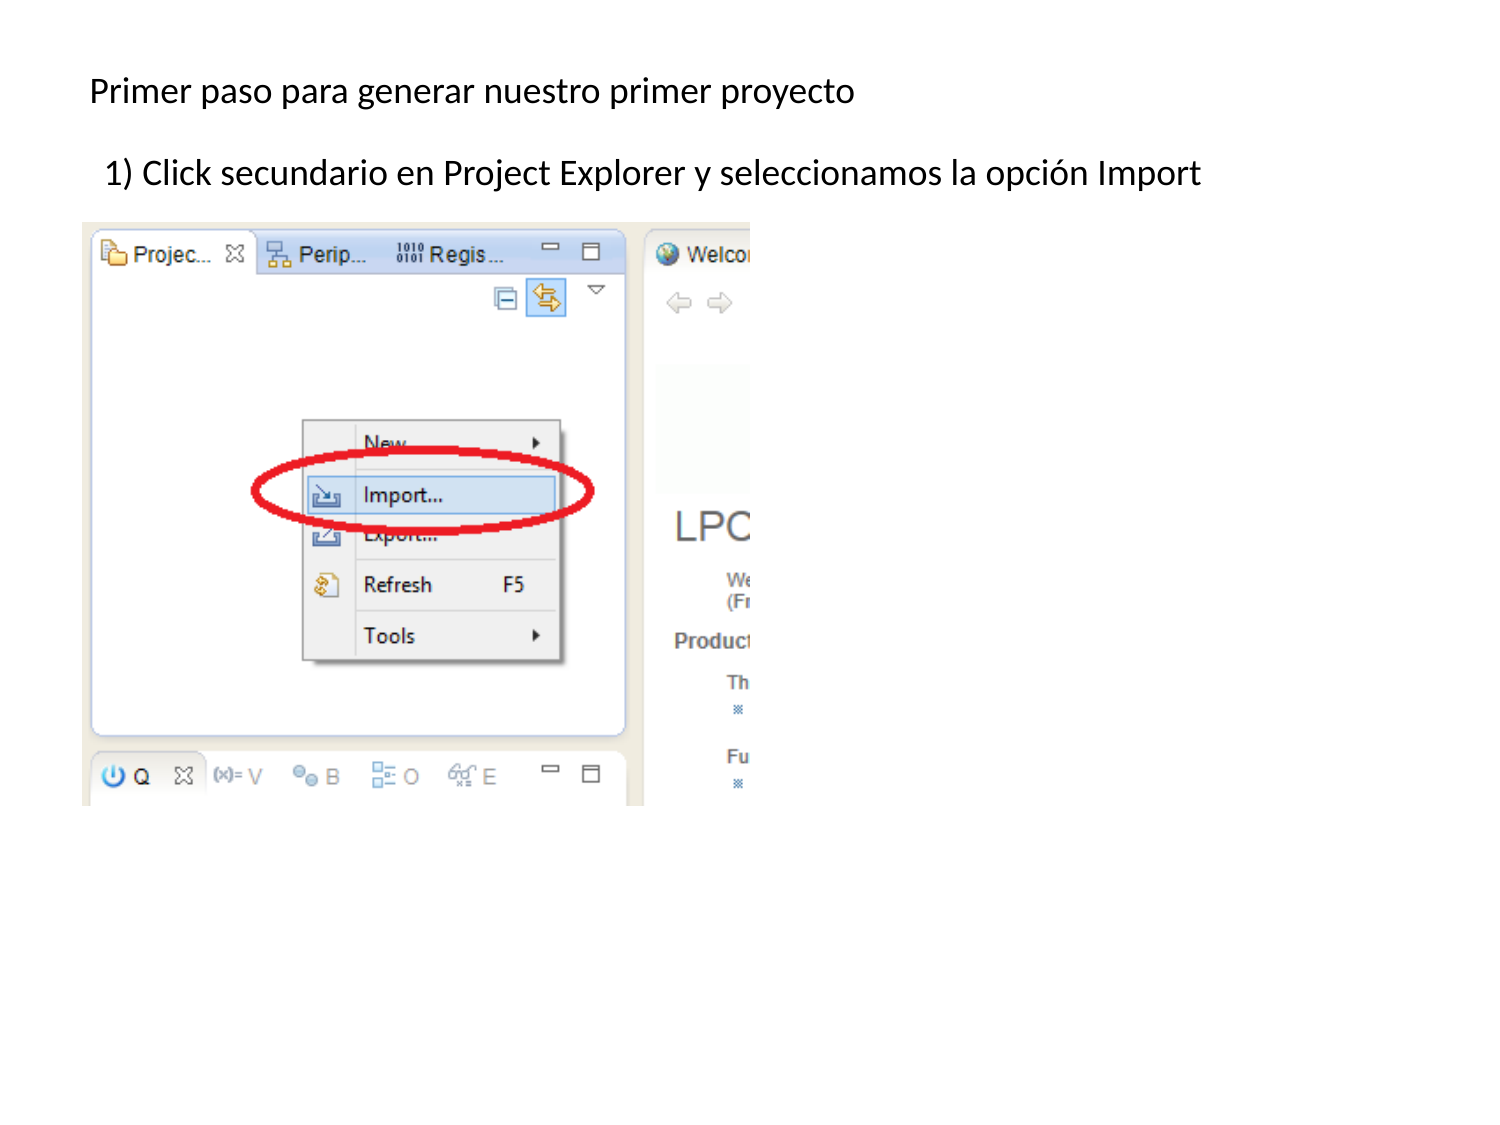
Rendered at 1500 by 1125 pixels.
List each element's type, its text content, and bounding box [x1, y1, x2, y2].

text_box 1) Click secundario en Project Explorer y seleccionamos la opción Import [88, 140, 1218, 201]
picture [81, 222, 751, 807]
text_box Primer paso para generar nuestro primer proyecto [74, 58, 871, 119]
